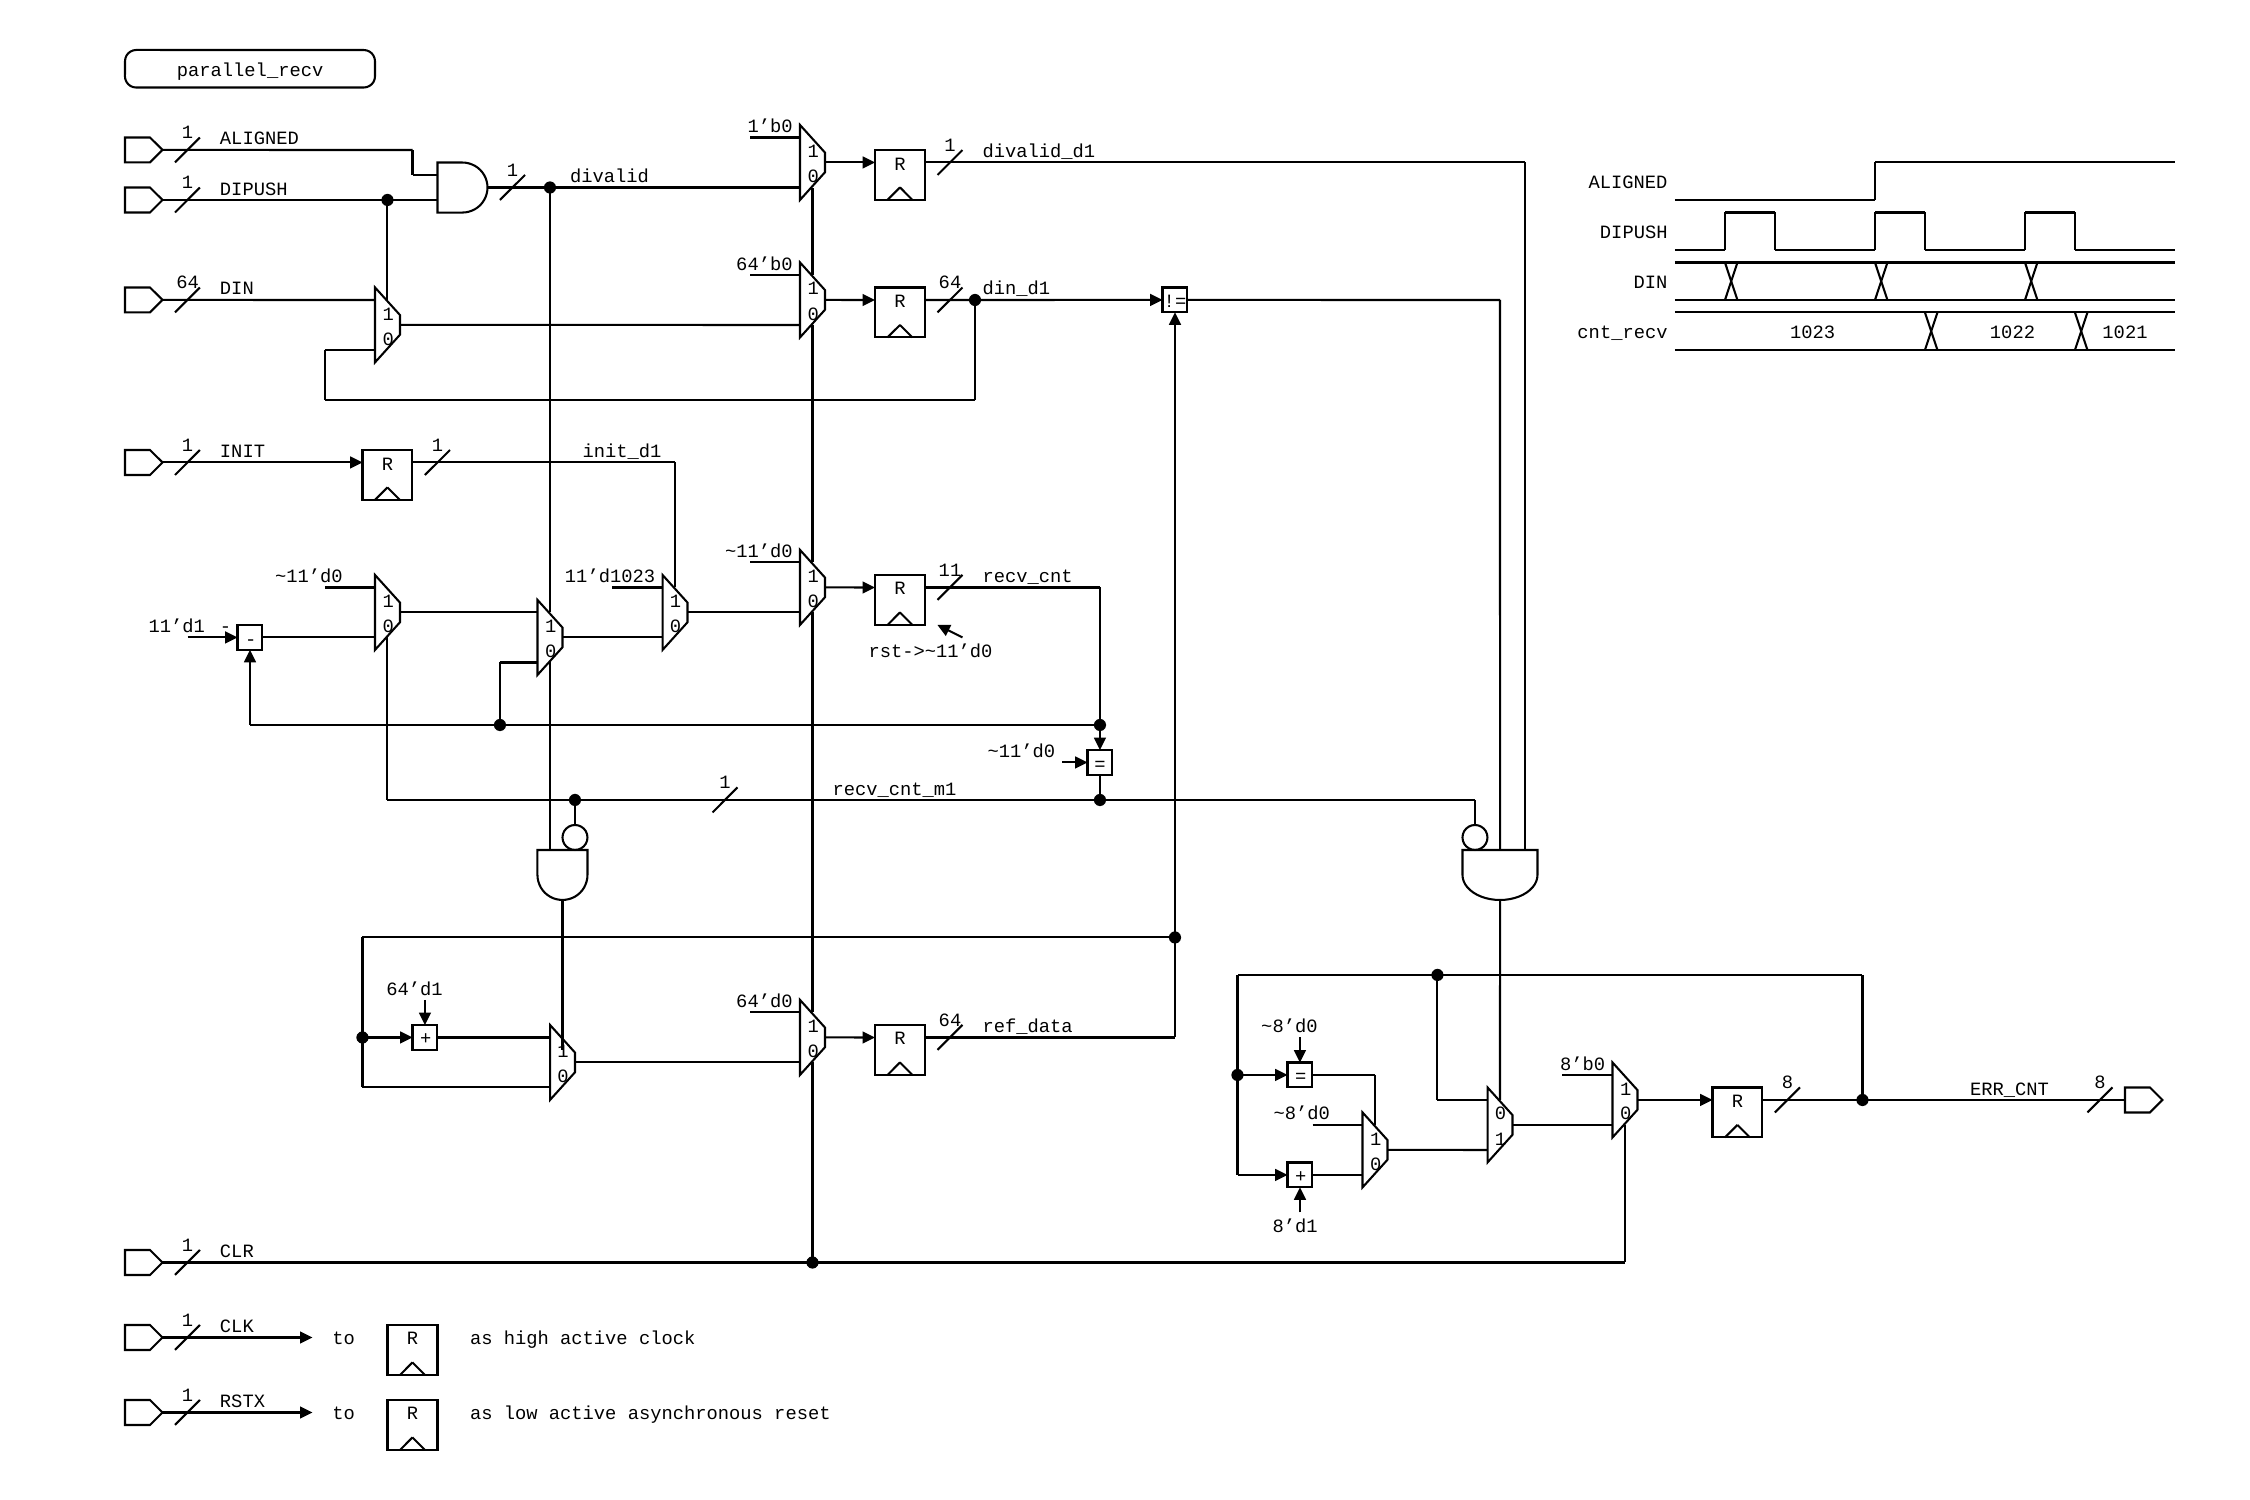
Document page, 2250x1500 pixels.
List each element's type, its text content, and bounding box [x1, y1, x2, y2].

text_box R [886, 1024, 913, 1051]
text_box ~11’d0 [986, 736, 1063, 763]
text_box 0 [1611, 1101, 1638, 1126]
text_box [387, 487, 400, 500]
text_box 0 [374, 326, 401, 351]
text_box 0 [799, 588, 826, 613]
text_box INIT [211, 436, 288, 461]
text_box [712, 787, 738, 813]
text_box 11 [936, 561, 963, 576]
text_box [1874, 262, 1888, 300]
text_box - [211, 611, 238, 637]
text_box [899, 324, 913, 338]
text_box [2024, 262, 2038, 300]
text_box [174, 1338, 200, 1350]
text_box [399, 1362, 412, 1375]
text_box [899, 187, 913, 200]
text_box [937, 287, 963, 313]
text_box 1 [799, 136, 826, 163]
text_box CLK [211, 1311, 288, 1336]
text_box [373, 284, 386, 299]
text_box 0 [374, 613, 401, 638]
text_box divalid [561, 161, 638, 187]
text_box init_d1 [574, 436, 651, 462]
text_box [1461, 824, 1489, 852]
text_box [798, 613, 811, 628]
text_box - [236, 624, 263, 651]
text_box 1 [549, 1036, 576, 1063]
text_box rst->~11’d0 [924, 636, 1001, 663]
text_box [937, 574, 963, 600]
text_box [798, 326, 811, 341]
text_box 0 [799, 1038, 826, 1063]
text_box [361, 449, 413, 501]
text_box 11’d1023 [586, 561, 663, 588]
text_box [937, 624, 963, 638]
text_box DIN [1599, 274, 1676, 288]
text_box [549, 1022, 561, 1036]
text_box 1 [536, 611, 563, 638]
text_box 0 [536, 638, 563, 663]
text_box [123, 1323, 163, 1352]
text_box ~8’d0 [1261, 1099, 1338, 1126]
text_box + [411, 1024, 438, 1051]
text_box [1737, 1124, 1750, 1138]
text_box 0 [799, 163, 826, 188]
text_box [874, 286, 926, 338]
text_box 0 [661, 613, 688, 638]
text_box = [1286, 1061, 1313, 1088]
text_box [2123, 1086, 2164, 1114]
text_box to [324, 1399, 401, 1426]
text_box [123, 448, 164, 477]
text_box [174, 287, 200, 299]
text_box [399, 1437, 412, 1450]
text_box [1486, 1084, 1498, 1099]
text_box [386, 1399, 439, 1451]
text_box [2087, 1087, 2113, 1113]
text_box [1924, 312, 1938, 350]
text_box ~11’d0 [274, 561, 351, 588]
text_box 64 [936, 274, 963, 288]
text_box 1 [661, 586, 688, 613]
text_box [798, 1063, 811, 1078]
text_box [1724, 1124, 1737, 1138]
text_box [1361, 1109, 1374, 1124]
text_box [123, 1248, 163, 1277]
text_box [661, 638, 675, 653]
text_box R [886, 574, 913, 601]
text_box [887, 324, 899, 338]
text_box 1 [174, 1311, 201, 1326]
text_box [801, 999, 811, 1011]
text_box 1 [936, 136, 963, 151]
text_box recv_cnt_m1 [824, 774, 901, 799]
text_box 8’b0 [1536, 1049, 1613, 1076]
text_box [386, 1324, 439, 1376]
text_box [436, 161, 489, 214]
text_box [798, 188, 811, 203]
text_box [899, 1062, 913, 1075]
text_box 8 [1774, 1074, 1801, 1088]
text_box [174, 449, 200, 462]
text_box 1023 [1774, 324, 1851, 338]
text_box ALIGNED [1599, 174, 1676, 188]
text_box 1 [174, 124, 201, 138]
text_box 1 [424, 436, 451, 451]
text_box [123, 136, 164, 164]
text_box cnt_recv [1599, 324, 1676, 338]
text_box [412, 1362, 425, 1375]
text_box 1 [174, 1386, 201, 1401]
text_box [1486, 1151, 1500, 1166]
text_box [536, 597, 549, 611]
text_box 0 [549, 1063, 576, 1088]
text_box as high active clock [461, 1324, 538, 1351]
text_box [549, 1088, 563, 1103]
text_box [1724, 262, 1738, 300]
text_box ERR_CNT [1961, 1074, 2038, 1099]
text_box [412, 1437, 425, 1450]
text_box R [401, 1324, 426, 1351]
text_box to [324, 1324, 401, 1351]
text_box 1 [799, 274, 826, 301]
text_box 8 [2086, 1074, 2113, 1088]
text_box [874, 574, 926, 626]
text_box R [401, 1399, 426, 1426]
text_box ref_data [974, 1011, 1051, 1037]
text_box 1021 [2088, 324, 2163, 338]
text_box R [886, 149, 913, 176]
text_box [1361, 1176, 1375, 1191]
text_box 1 [499, 161, 526, 176]
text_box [424, 449, 450, 475]
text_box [937, 149, 963, 175]
text_box din_d1 [974, 274, 1051, 299]
text_box ~8’d0 [1249, 1011, 1326, 1038]
text_box = [1086, 749, 1113, 776]
text_box [373, 638, 386, 653]
text_box [123, 286, 163, 314]
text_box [174, 1263, 200, 1275]
text_box 1022 [1974, 324, 2051, 338]
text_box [174, 1249, 200, 1262]
text_box ~11’d0 [724, 536, 801, 563]
text_box 64 [936, 1011, 963, 1026]
text_box 11’d1 [136, 611, 211, 638]
text_box [874, 149, 926, 201]
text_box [887, 1062, 899, 1075]
text_box 64’d1 [374, 974, 451, 1001]
text_box recv_cnt [974, 561, 1051, 587]
text_box CLR [211, 1236, 288, 1262]
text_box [937, 1024, 963, 1050]
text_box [174, 137, 200, 163]
text_box [561, 824, 589, 852]
text_box R [1724, 1086, 1751, 1113]
text_box 1 [799, 561, 826, 588]
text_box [174, 1399, 200, 1412]
text_box 0 [1361, 1151, 1388, 1176]
text_box 1 [1361, 1124, 1388, 1151]
text_box R [886, 286, 913, 313]
text_box 1’b0 [724, 111, 801, 138]
text_box [123, 186, 164, 214]
text_box as low active asynchronous reset [461, 1399, 538, 1426]
text_box [1613, 1061, 1625, 1074]
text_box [174, 301, 200, 313]
text_box RSTX [211, 1386, 288, 1411]
text_box [123, 1398, 163, 1427]
text_box [373, 351, 387, 366]
text_box 1 [374, 586, 401, 613]
text_box 0 [799, 301, 826, 326]
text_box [174, 187, 200, 213]
text_box [1711, 1086, 1763, 1138]
text_box 8’d1 [1249, 1211, 1326, 1238]
text_box 64’b0 [724, 249, 801, 276]
text_box != [1161, 286, 1188, 313]
text_box 1 [1611, 1074, 1638, 1101]
text_box 1 [174, 1236, 201, 1251]
text_box divalid_d1 [974, 136, 1051, 162]
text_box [887, 612, 899, 625]
text_box 1 [174, 174, 201, 188]
text_box 1 [1486, 1124, 1513, 1151]
text_box DIPUSH [211, 174, 288, 199]
text_box [1461, 848, 1539, 901]
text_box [174, 1324, 200, 1337]
text_box [1611, 1126, 1624, 1141]
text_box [174, 1413, 200, 1425]
text_box 1 [374, 299, 401, 326]
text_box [374, 487, 387, 500]
text_box [536, 663, 549, 678]
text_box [2074, 312, 2088, 350]
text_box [899, 612, 913, 625]
text_box 1 [799, 1011, 826, 1038]
text_box [801, 261, 811, 274]
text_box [499, 174, 525, 200]
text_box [887, 187, 899, 200]
text_box R [374, 449, 401, 476]
text_box [373, 572, 387, 586]
text_box DIPUSH [1599, 224, 1676, 238]
text_box 64’d0 [724, 986, 801, 1013]
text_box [174, 463, 200, 475]
text_box 1 [711, 774, 738, 788]
text_box [663, 573, 674, 586]
text_box 1 [174, 436, 201, 451]
text_box [801, 124, 812, 136]
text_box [1774, 1087, 1800, 1113]
text_box ALIGNED [211, 124, 288, 149]
text_box 0 [1486, 1099, 1513, 1124]
text_box DIN [211, 274, 288, 298]
text_box [536, 848, 589, 901]
text_box + [1286, 1161, 1313, 1188]
text_box [801, 549, 811, 561]
text_box parallel_recv [123, 48, 377, 89]
text_box [874, 1024, 926, 1076]
text_box 64 [174, 274, 201, 288]
